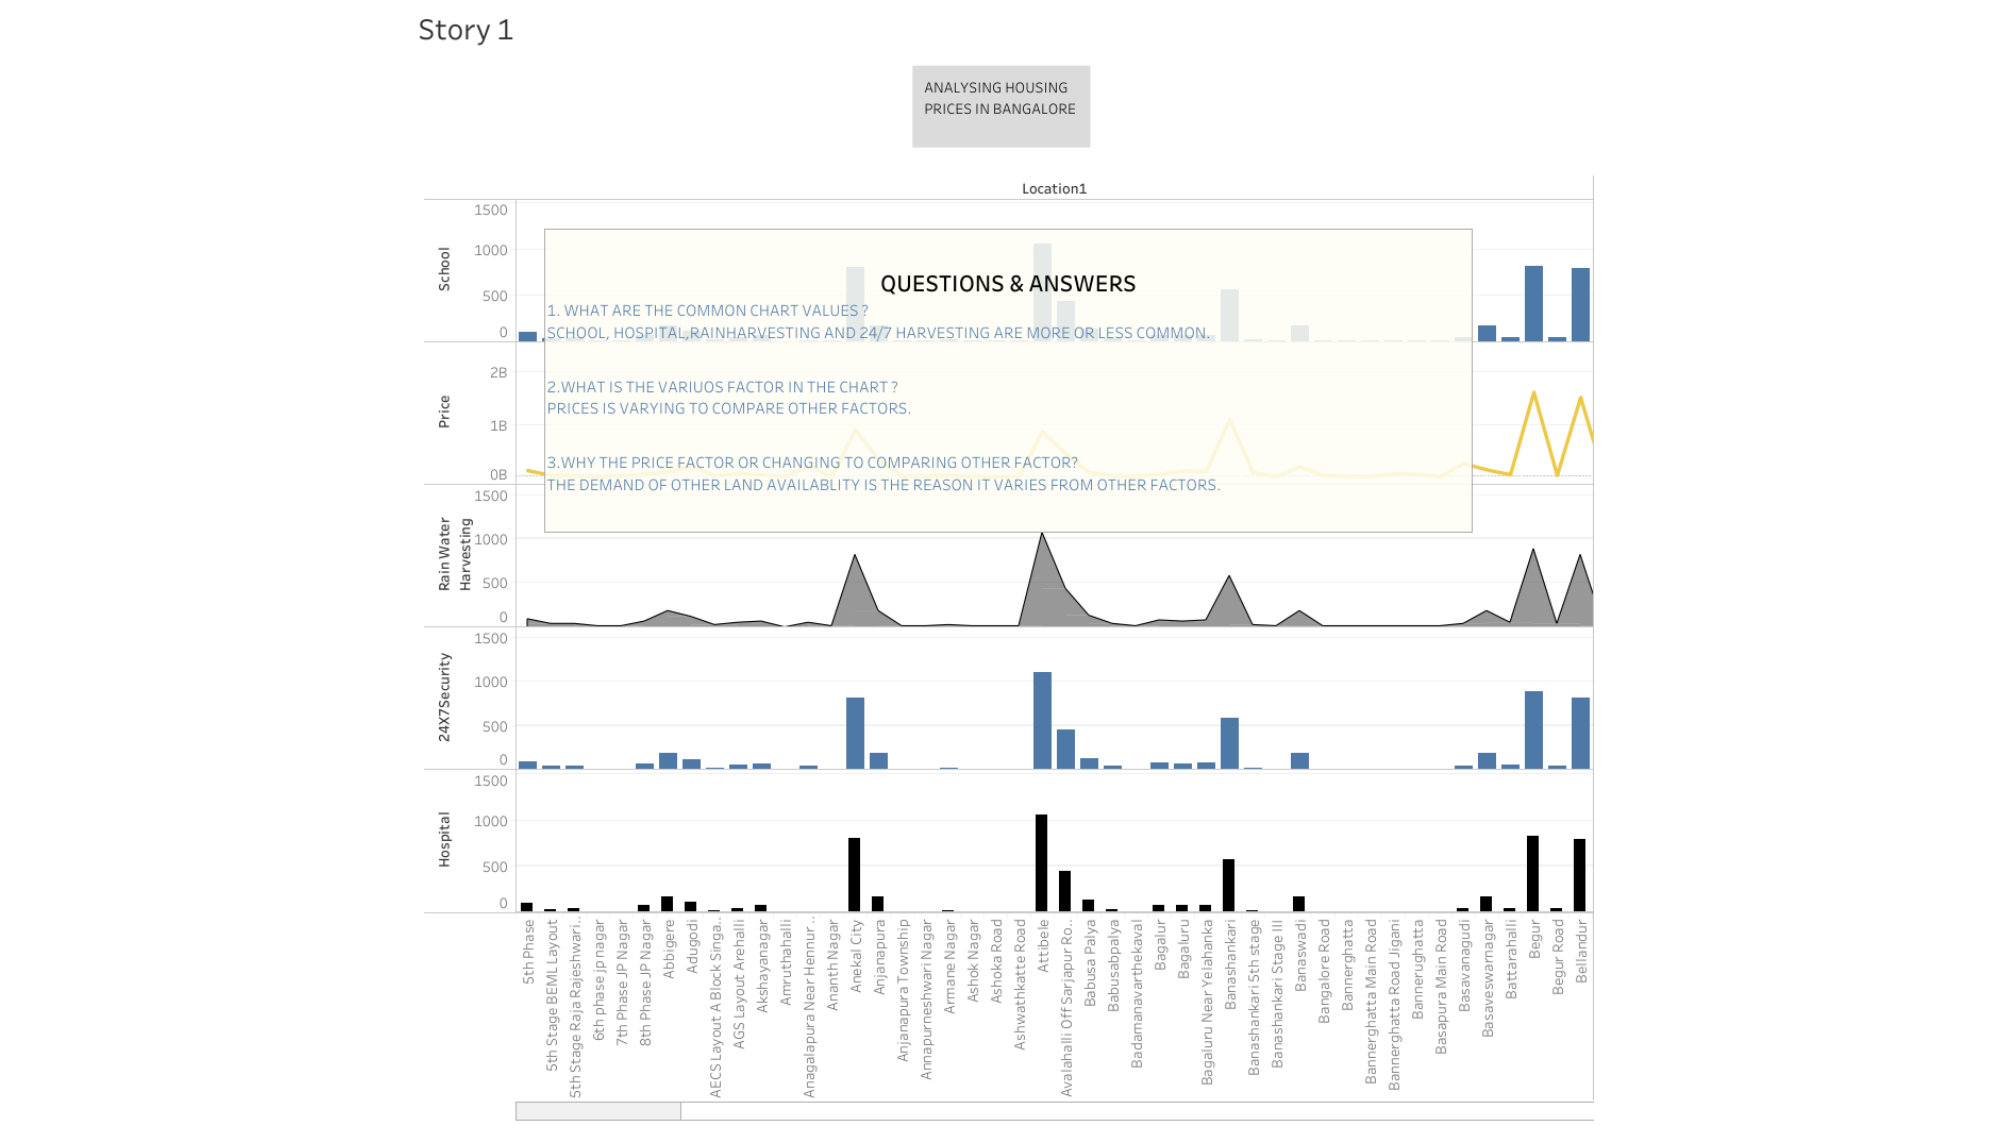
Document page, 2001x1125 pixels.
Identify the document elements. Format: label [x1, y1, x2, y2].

picture [406, 0, 1594, 1125]
